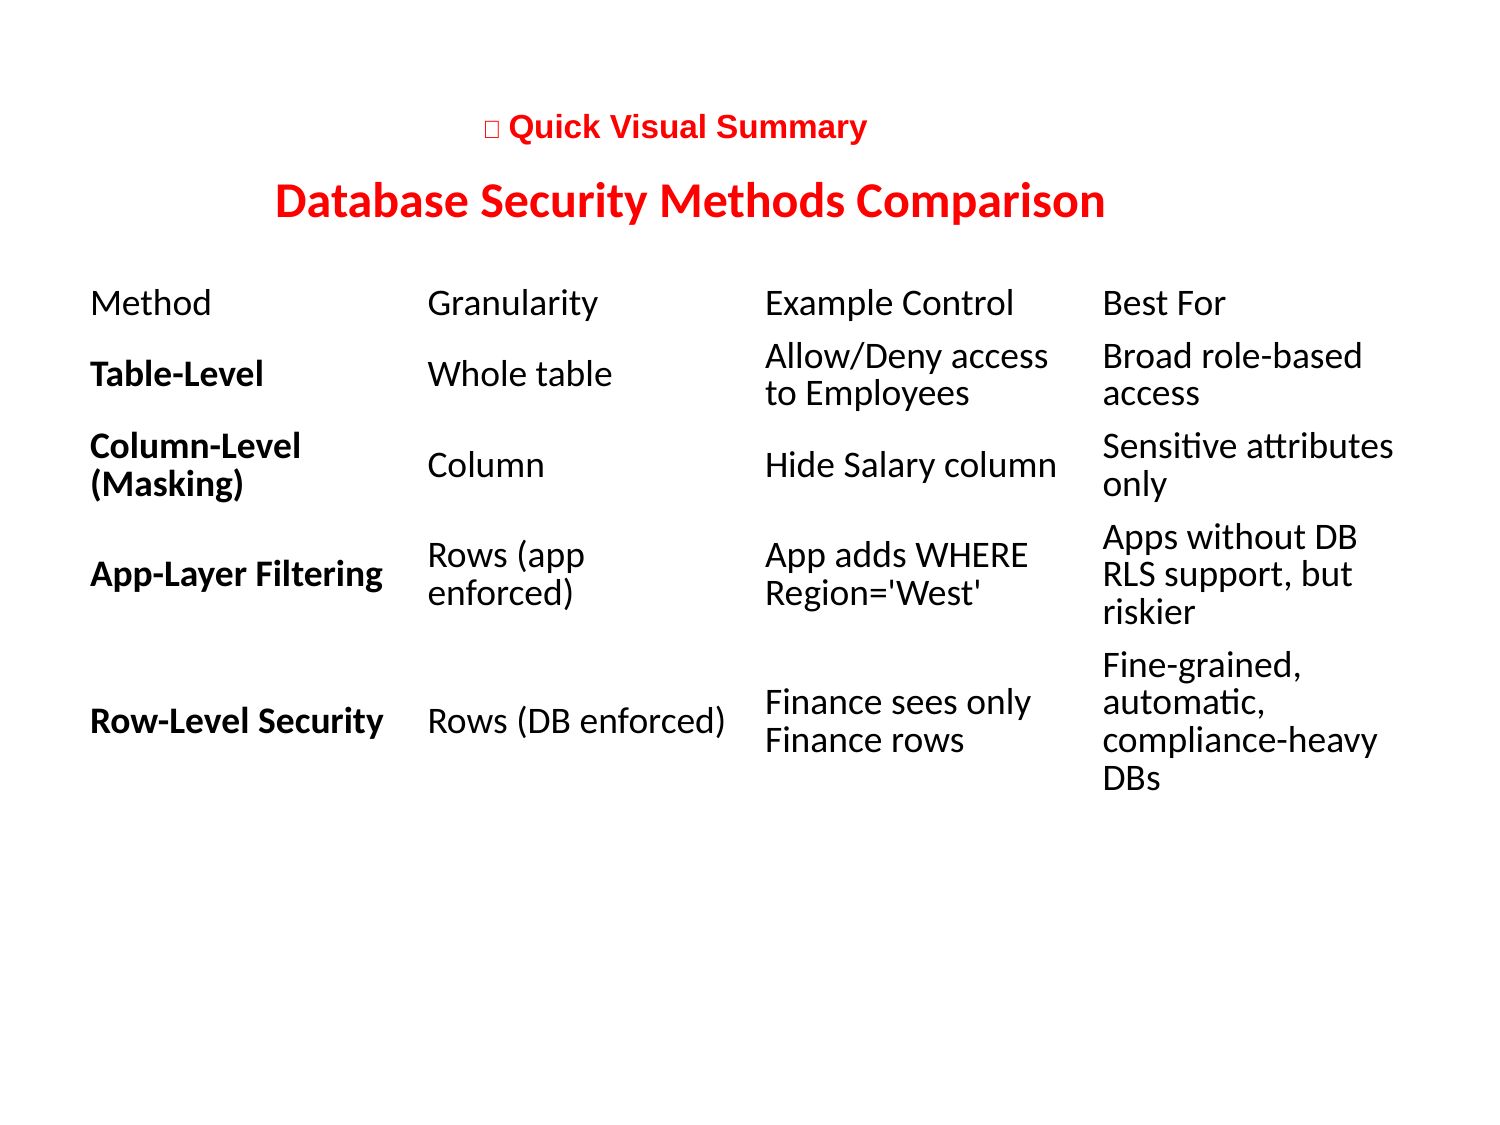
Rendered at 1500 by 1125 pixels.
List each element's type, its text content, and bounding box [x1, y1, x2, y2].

table_cell Rows (DB enforced) [413, 642, 750, 808]
table_header Best For [1088, 279, 1425, 332]
table_cell Broad role-based access [1088, 332, 1425, 423]
table_header Granularity [413, 279, 750, 332]
table_cell Row-Level Security [75, 642, 413, 808]
text_box ✅ Quick Visual Summary [89, 97, 1262, 198]
table_cell Finance sees only Finance rows [750, 642, 1088, 808]
table_cell Whole table [413, 332, 750, 423]
table_cell Column-Level (Masking) [75, 423, 413, 513]
table_cell Sensitive attributes only [1088, 423, 1425, 513]
text_box Database Security Methods Comparison [260, 160, 1262, 235]
table_cell App adds WHERE Region='West' [750, 513, 1088, 642]
table_cell Column [413, 423, 750, 513]
table_cell Allow/Deny access to Employees [750, 332, 1088, 423]
table_cell Table-Level [75, 332, 413, 423]
table_cell Rows (app enforced) [413, 513, 750, 642]
table_header Example Control [750, 279, 1088, 332]
table_header Method [75, 279, 413, 332]
table_cell Apps without DB RLS support, but riskier [1088, 513, 1425, 642]
table_cell Fine-grained, automatic, compliance-heavy DBs [1088, 642, 1425, 808]
table_cell Hide Salary column [750, 423, 1088, 513]
table_cell App-Layer Filtering [75, 513, 413, 642]
